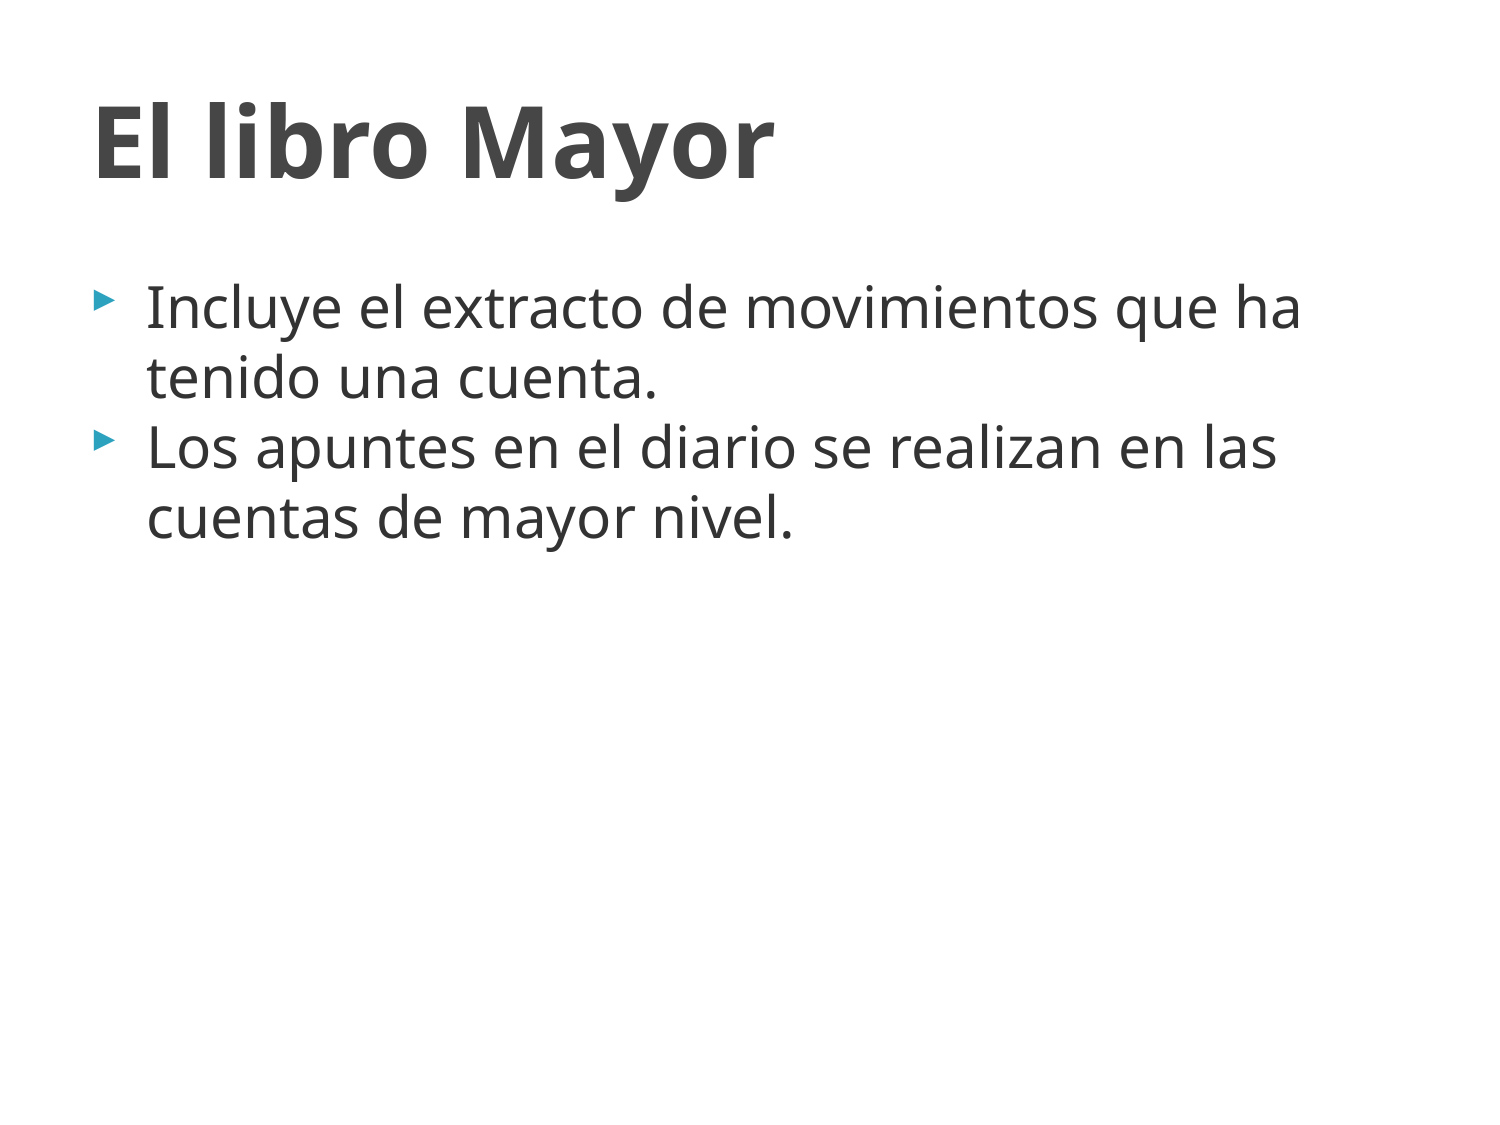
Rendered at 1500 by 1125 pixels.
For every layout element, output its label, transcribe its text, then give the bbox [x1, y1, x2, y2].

list Incluye el extracto de movimientos que ha tenido una cuenta. Los apuntes en el diario se realizan en las cuentas de mayor nivel. [74, 262, 1426, 1006]
title El libro Mayor [75, 45, 1425, 233]
